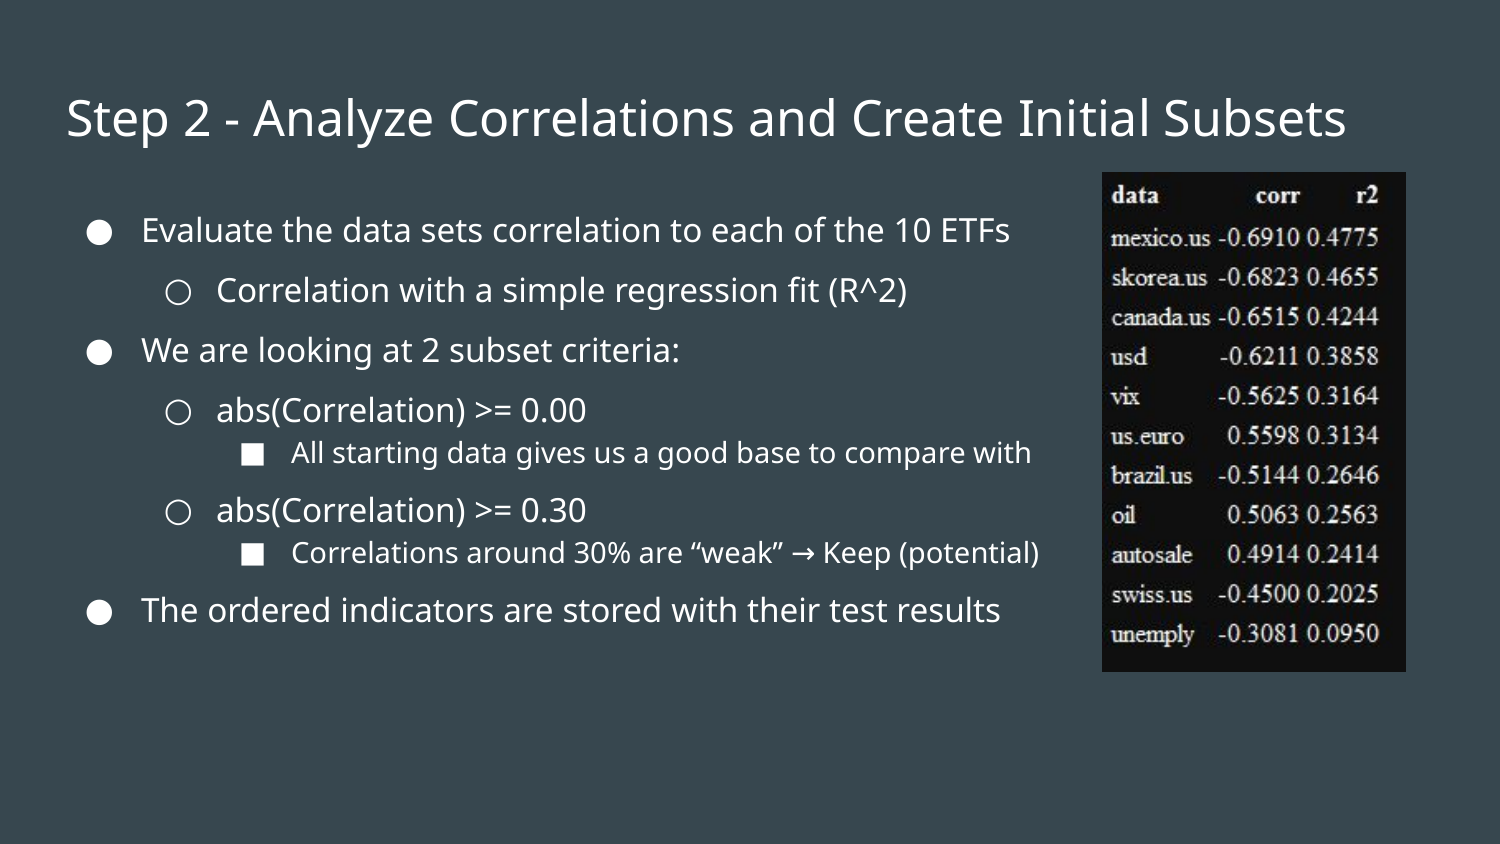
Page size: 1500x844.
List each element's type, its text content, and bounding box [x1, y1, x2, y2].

list Evaluate the data sets correlation to each of the 10 ETFs Correlation with a simple regression fit (R^2) We are looking at 2 subset criteria: abs(Correlation) >= 0.00 All starting data gives us a good base to compare with abs(Correlation) >= 0.30 Correlations around 30% are “weak” → Keep (potential) The ordered indicators are stored with their test results [51, 174, 1131, 783]
title Step 2 - Analyze Correlations and Create Initial Subsets [51, 71, 1449, 166]
picture [1102, 171, 1406, 672]
